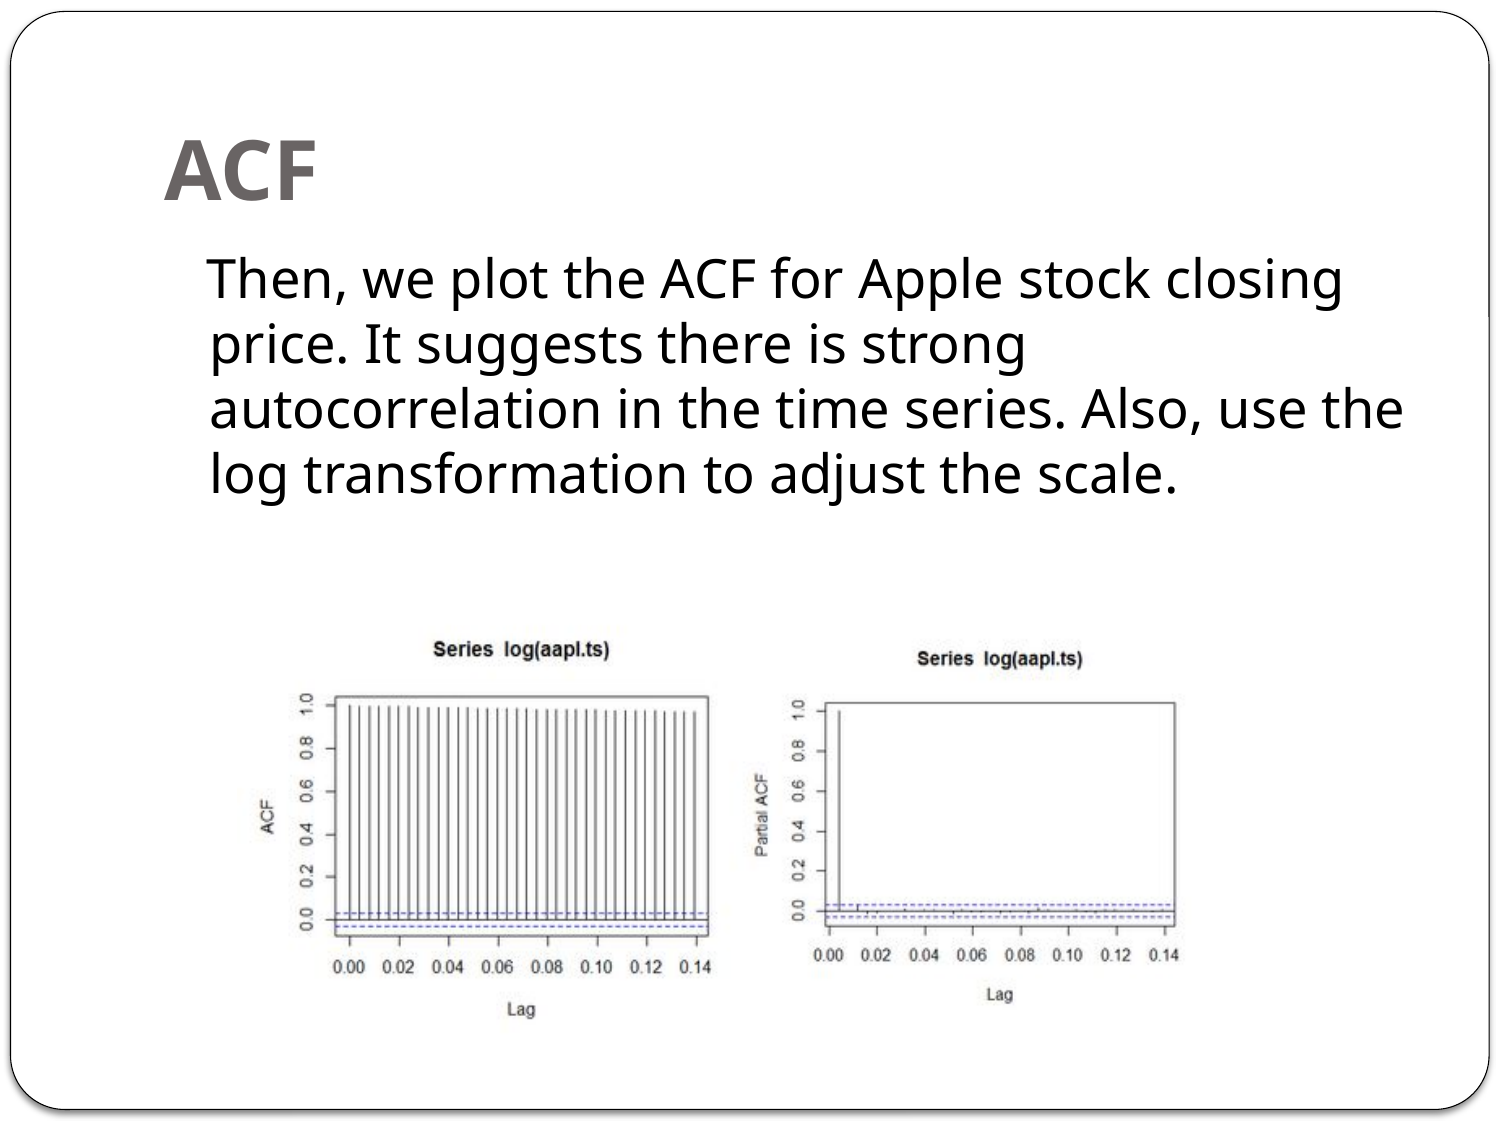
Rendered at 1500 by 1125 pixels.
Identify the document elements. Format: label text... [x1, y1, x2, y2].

list Then, we plot the ACF for Apple stock closing price. It suggests there is strong autocorrelation in the time series. Also, use the log transformation to adjust the scale. [150, 237, 1425, 988]
title ACF [150, 45, 1425, 233]
picture [237, 599, 1263, 1038]
